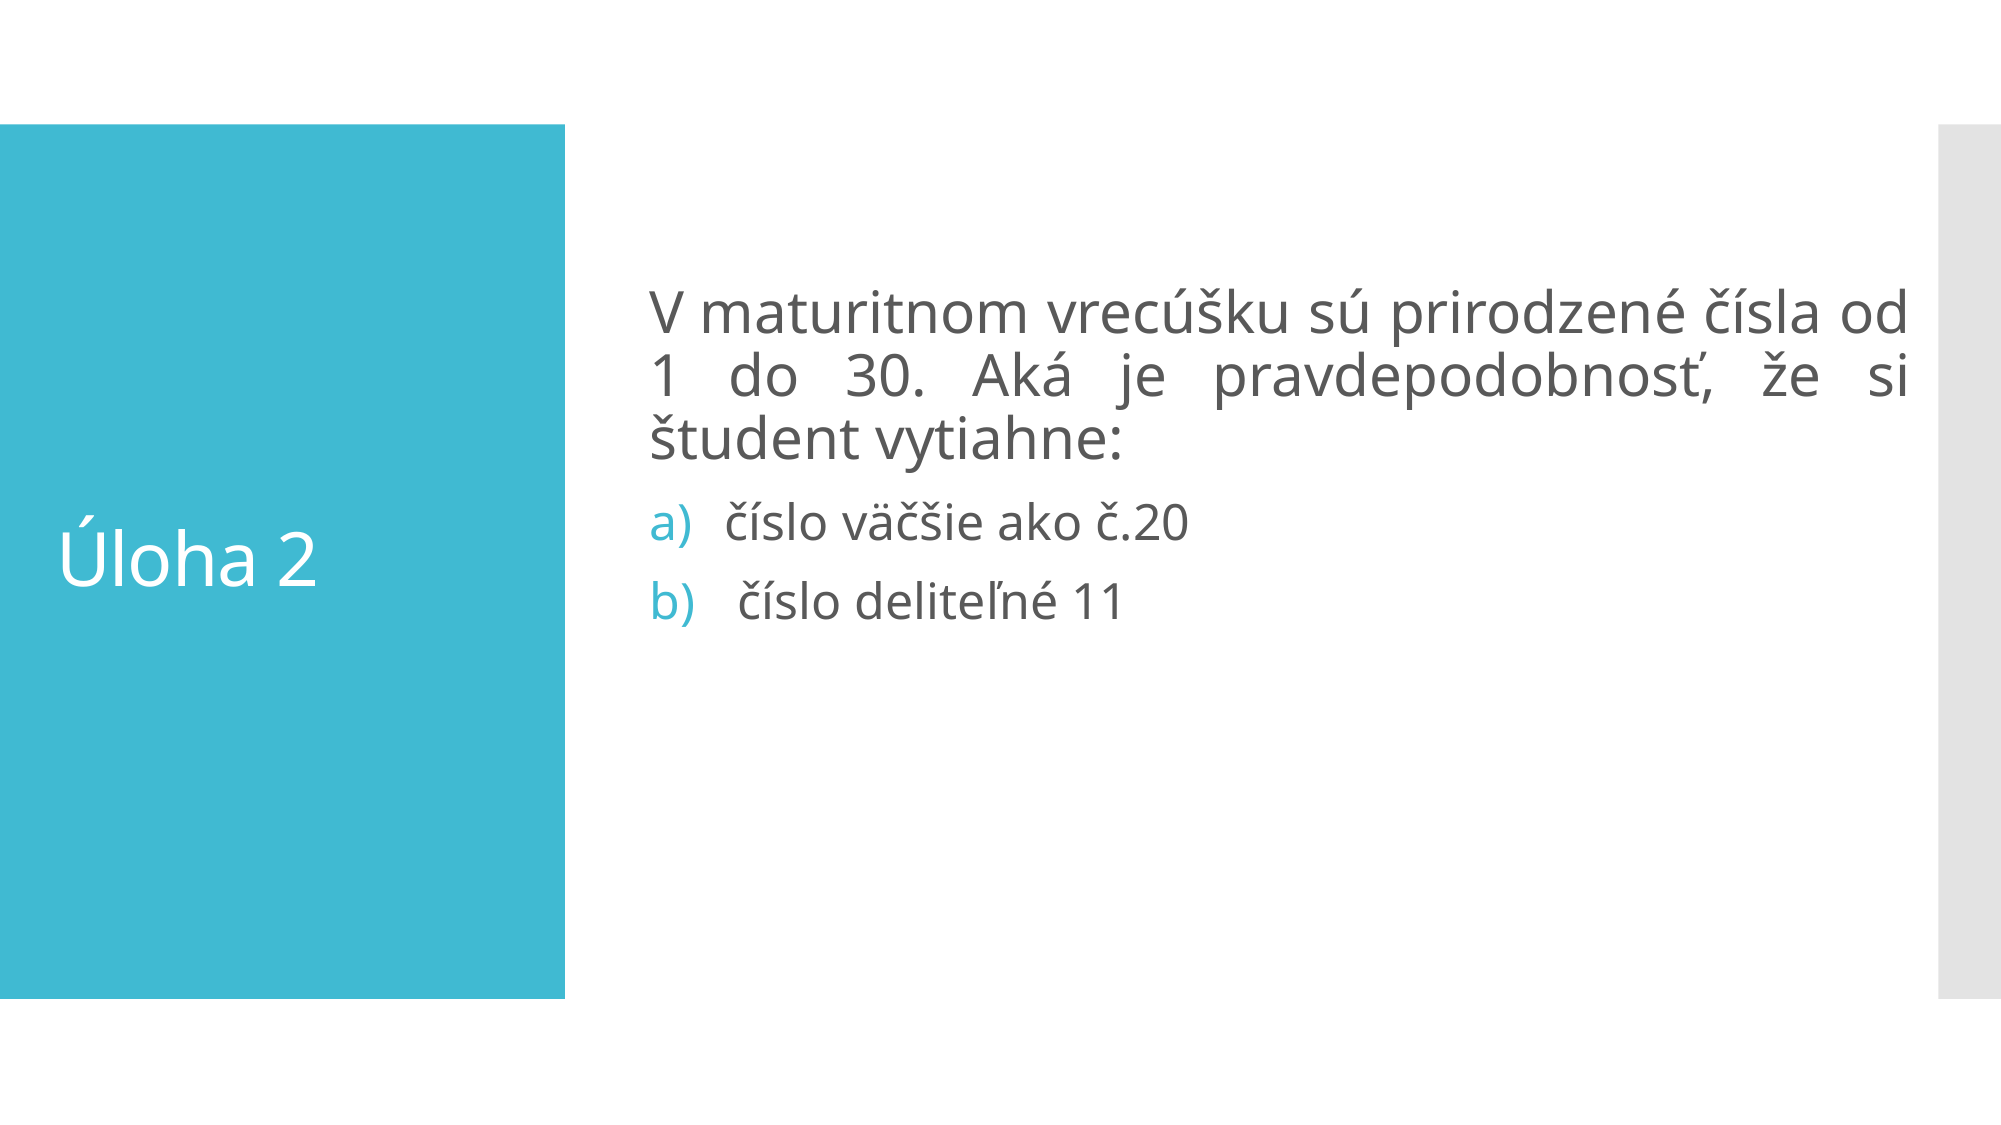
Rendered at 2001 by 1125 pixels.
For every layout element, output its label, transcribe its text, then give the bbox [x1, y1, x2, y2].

list V maturitnom vrecúšku sú prirodzené čísla od 1 do 30. Aká je pravdepodobnosť, že si študent vytiahne: číslo väčšie ako č.20 číslo deliteľné 11 [634, 141, 1926, 982]
title Úloha 2 [41, 184, 525, 940]
